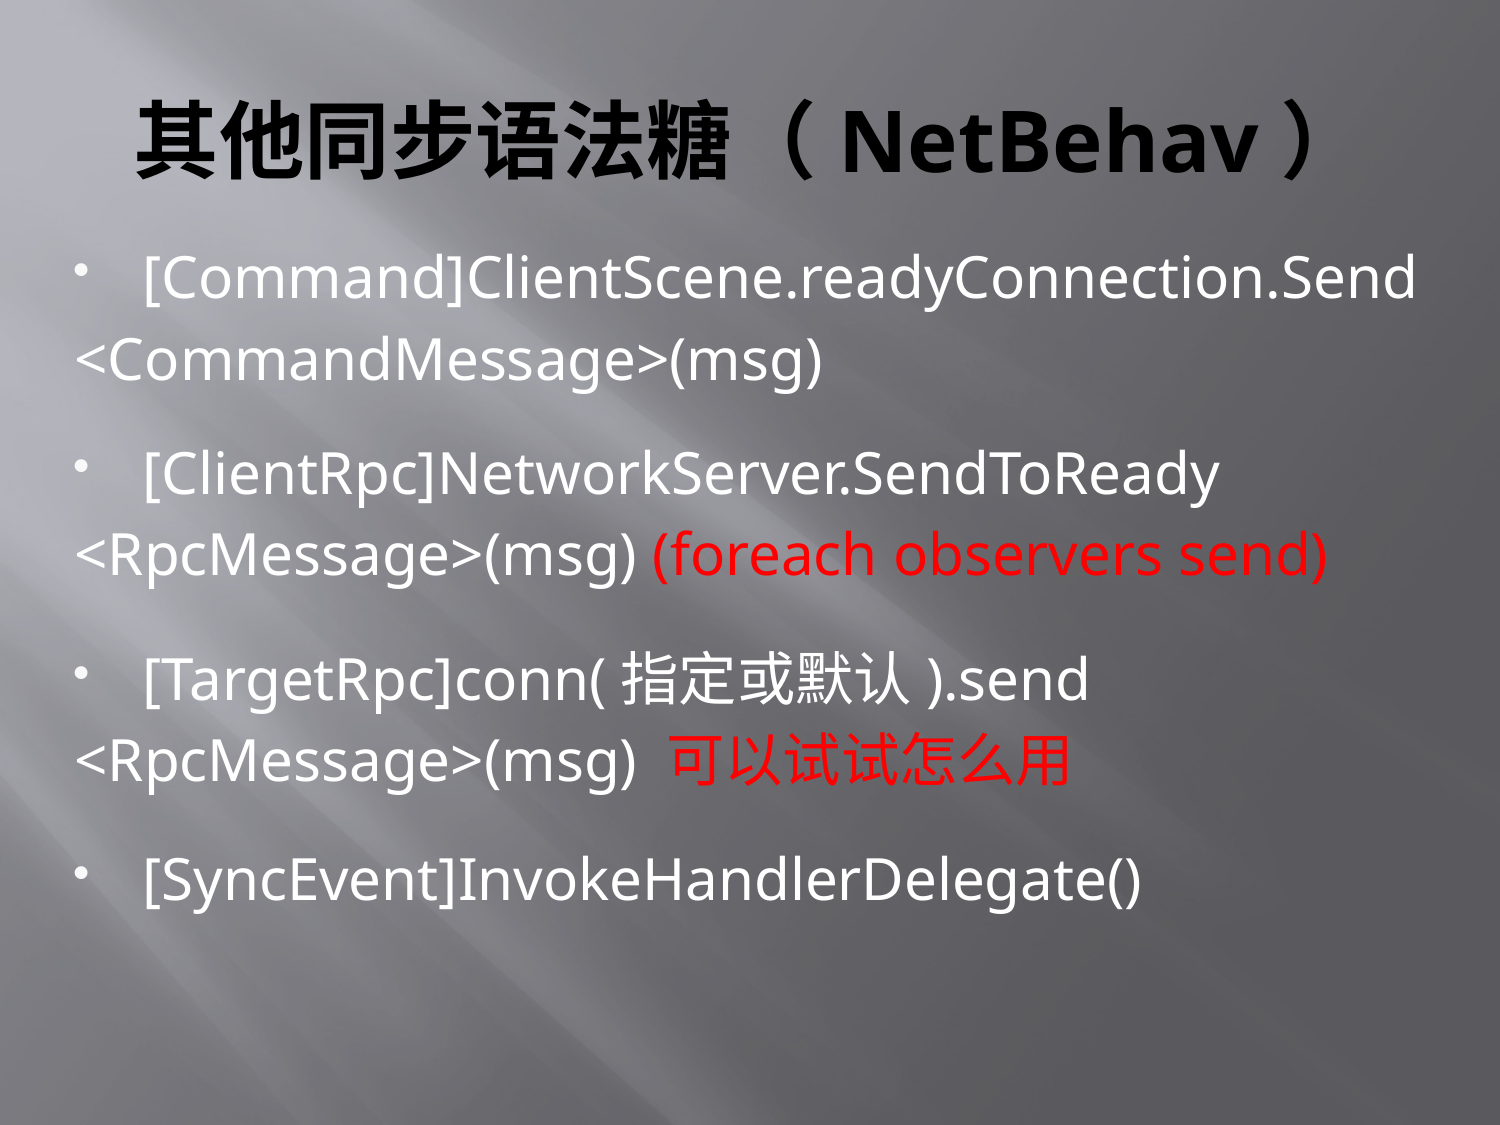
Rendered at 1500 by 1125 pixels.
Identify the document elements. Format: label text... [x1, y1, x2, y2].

text_box [TargetRpc]conn(指定或默认).send <RpcMessage>(msg) 可以试试怎么用 [37, 634, 1463, 816]
list [Command]ClientScene.readyConnection.Send <CommandMessage>(msg) [37, 232, 1463, 414]
text_box [ClientRpc]NetworkServer.SendToReady <RpcMessage>(msg) (foreach observers send) [37, 428, 1463, 610]
text_box [SyncEvent]InvokeHandlerDelegate() [37, 834, 1463, 951]
title 其他同步语法糖（NetBehav） [75, 45, 1425, 232]
